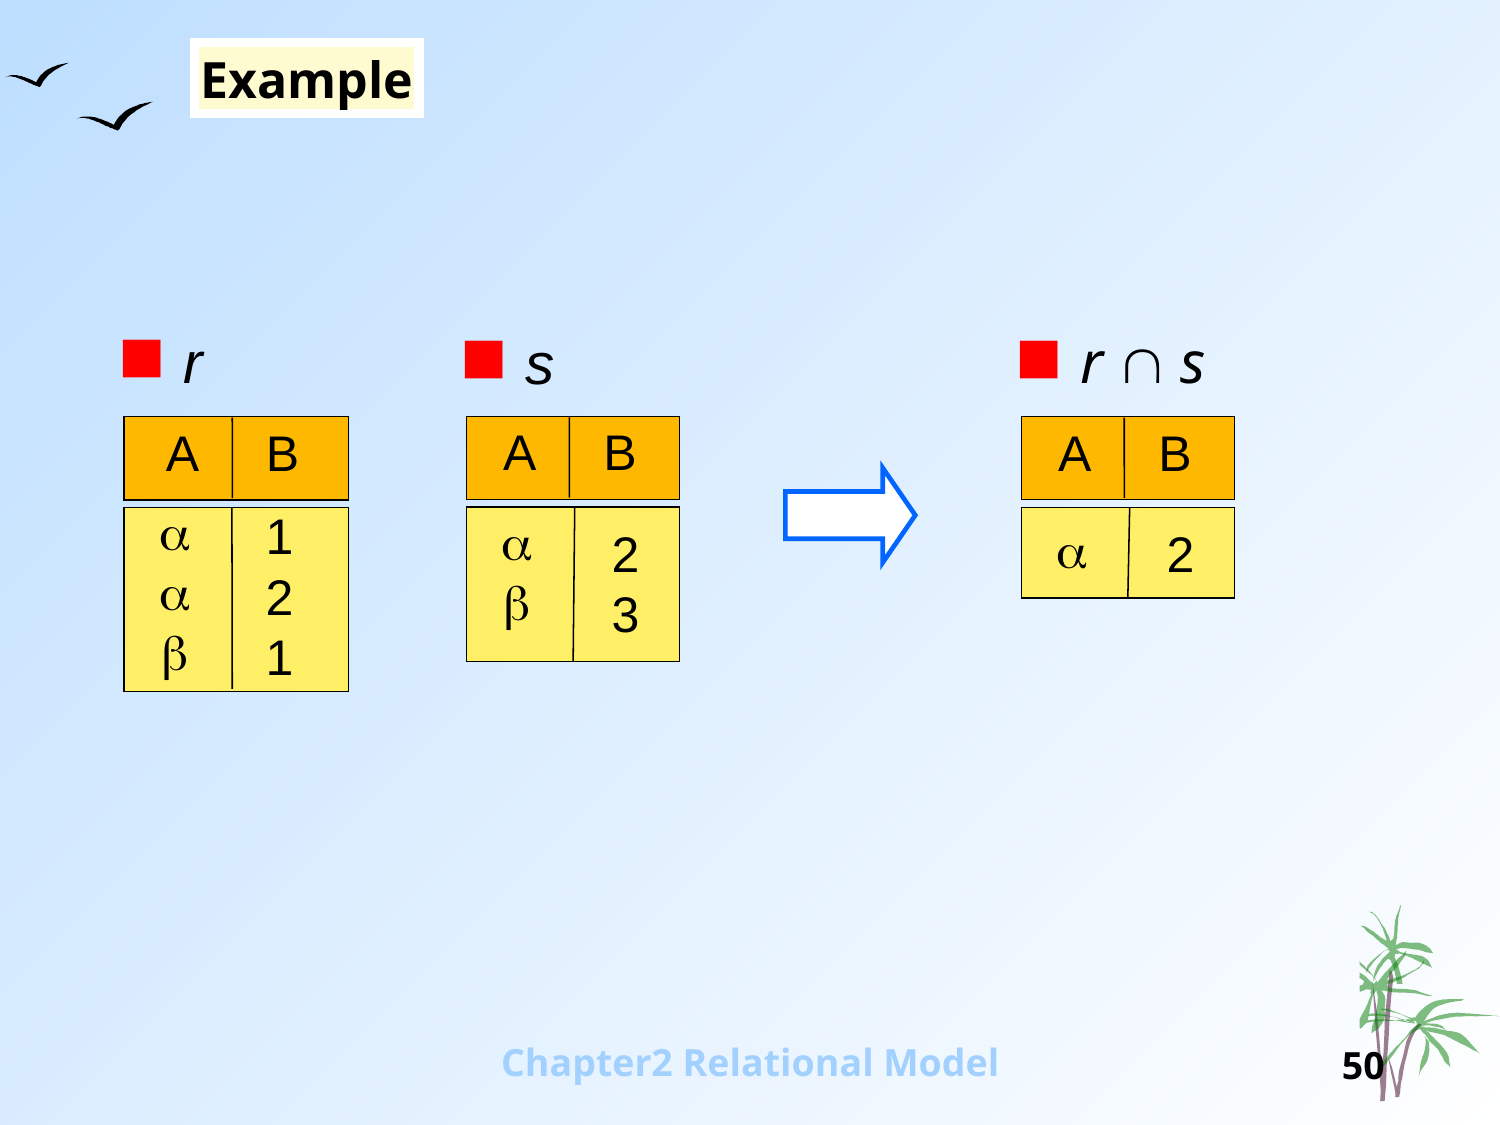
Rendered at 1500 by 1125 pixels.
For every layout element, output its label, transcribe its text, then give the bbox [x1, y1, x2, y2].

slide_number 50 [1087, 1034, 1400, 1110]
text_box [123, 413, 349, 693]
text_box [1021, 413, 1235, 599]
text_box r [112, 326, 290, 397]
footer Chapter2 Relational Model [442, 1030, 1059, 1106]
text_box Example [194, 42, 420, 114]
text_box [466, 413, 680, 662]
text_box [785, 467, 916, 563]
text_box r  s [1009, 326, 1247, 398]
text_box s [454, 327, 632, 398]
